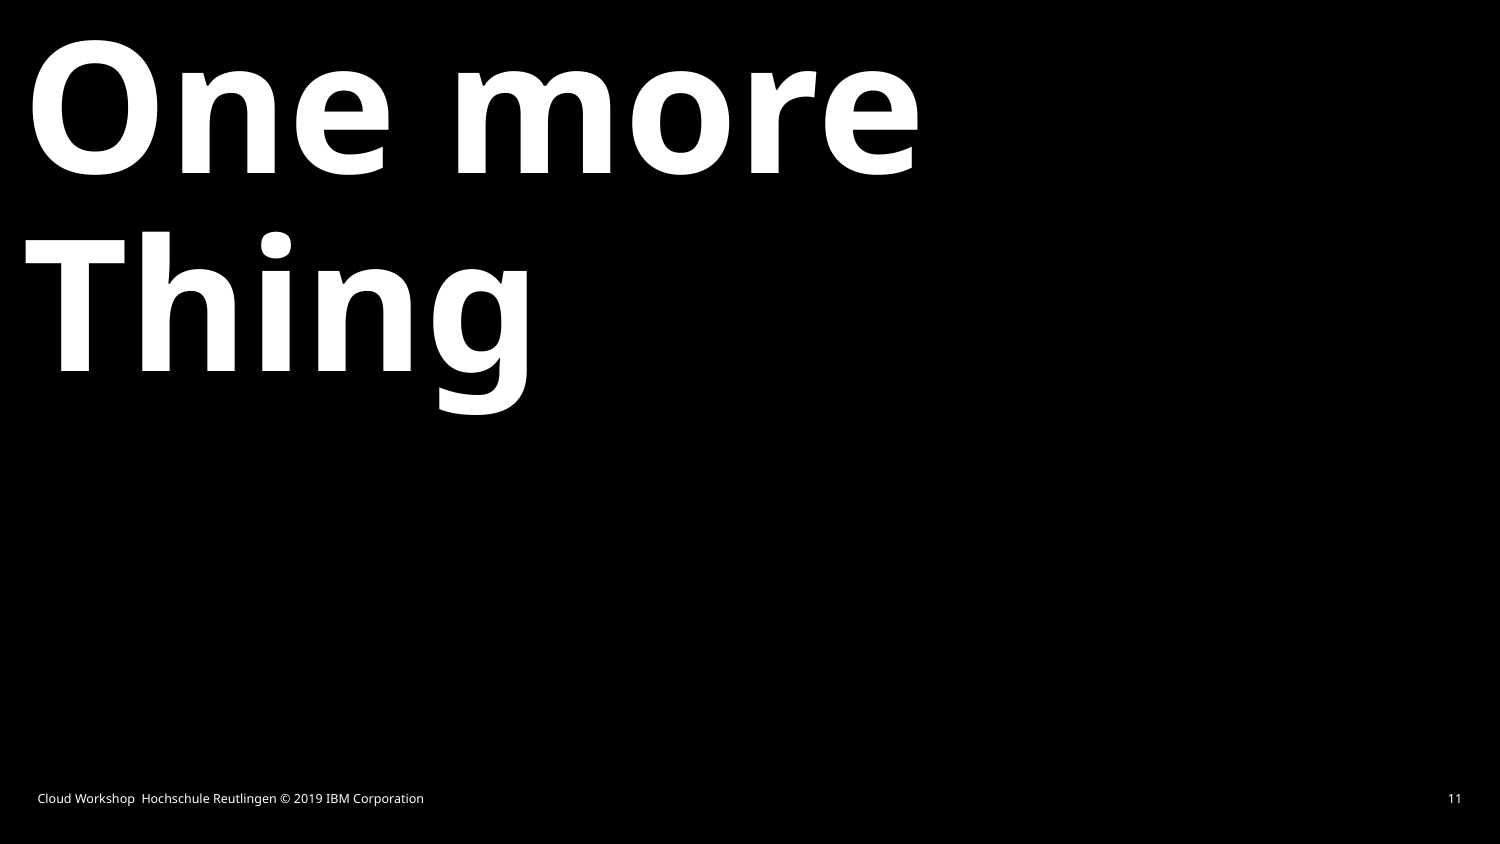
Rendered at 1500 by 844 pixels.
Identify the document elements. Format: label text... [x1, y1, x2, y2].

footer Cloud Workshop Hochschule Reutlingen © 2019 IBM Corporation [37, 785, 713, 813]
slide_number 11 [1162, 785, 1463, 813]
title One more Thing [22, 15, 1463, 738]
